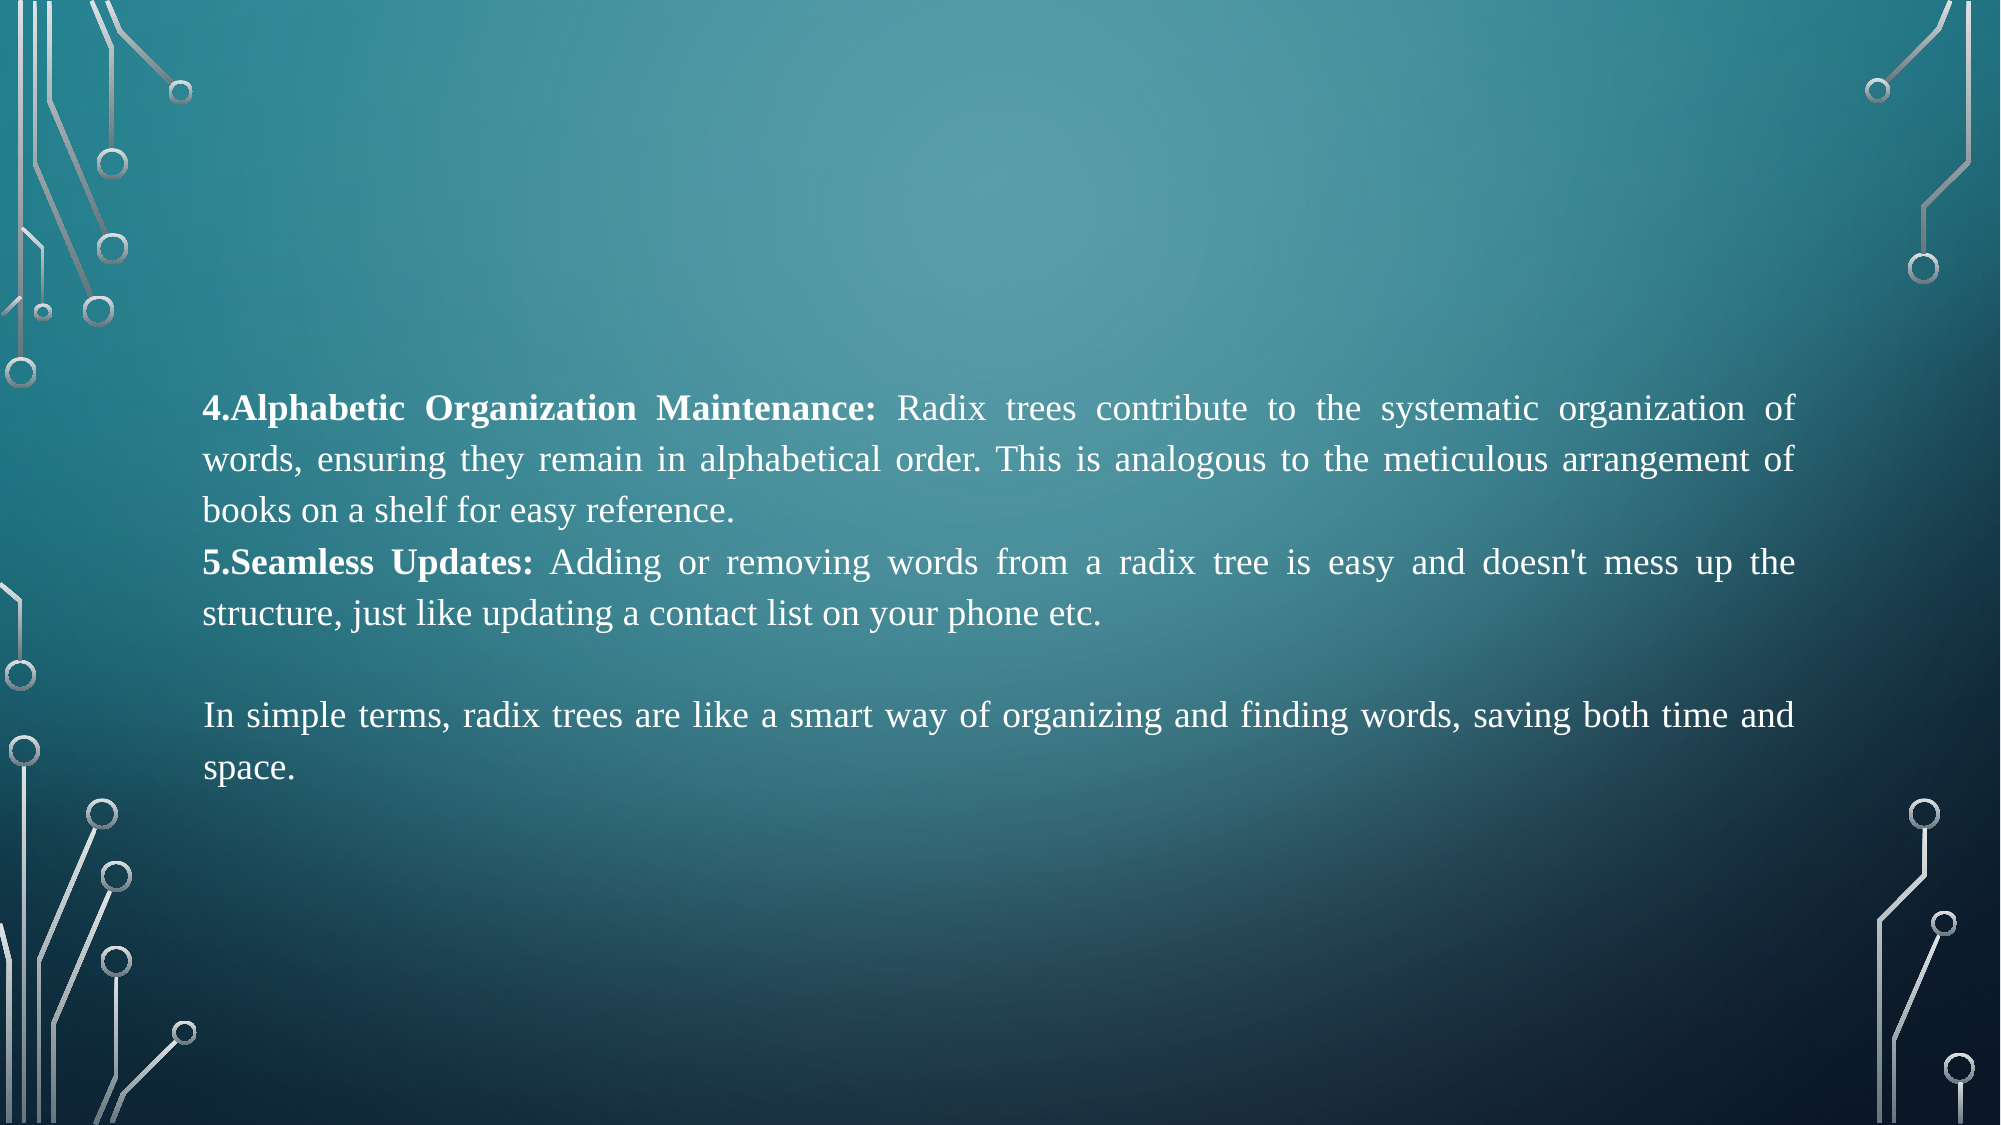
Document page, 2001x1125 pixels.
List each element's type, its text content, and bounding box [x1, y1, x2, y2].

list 4.Alphabetic Organization Maintenance: Radix trees contribute to the systematic organization of words, ensuring they remain in alphabetical order. This is analogous to the meticulous arrangement of books on a shelf for easy reference. 5.Seamless Updates: Adding or removing words from a radix tree is easy and doesn't mess up the structure, just like updating a contact list on your phone etc. In simple terms, radix trees are like a smart way of organizing and finding words, saving both time and space. [187, 369, 1813, 950]
